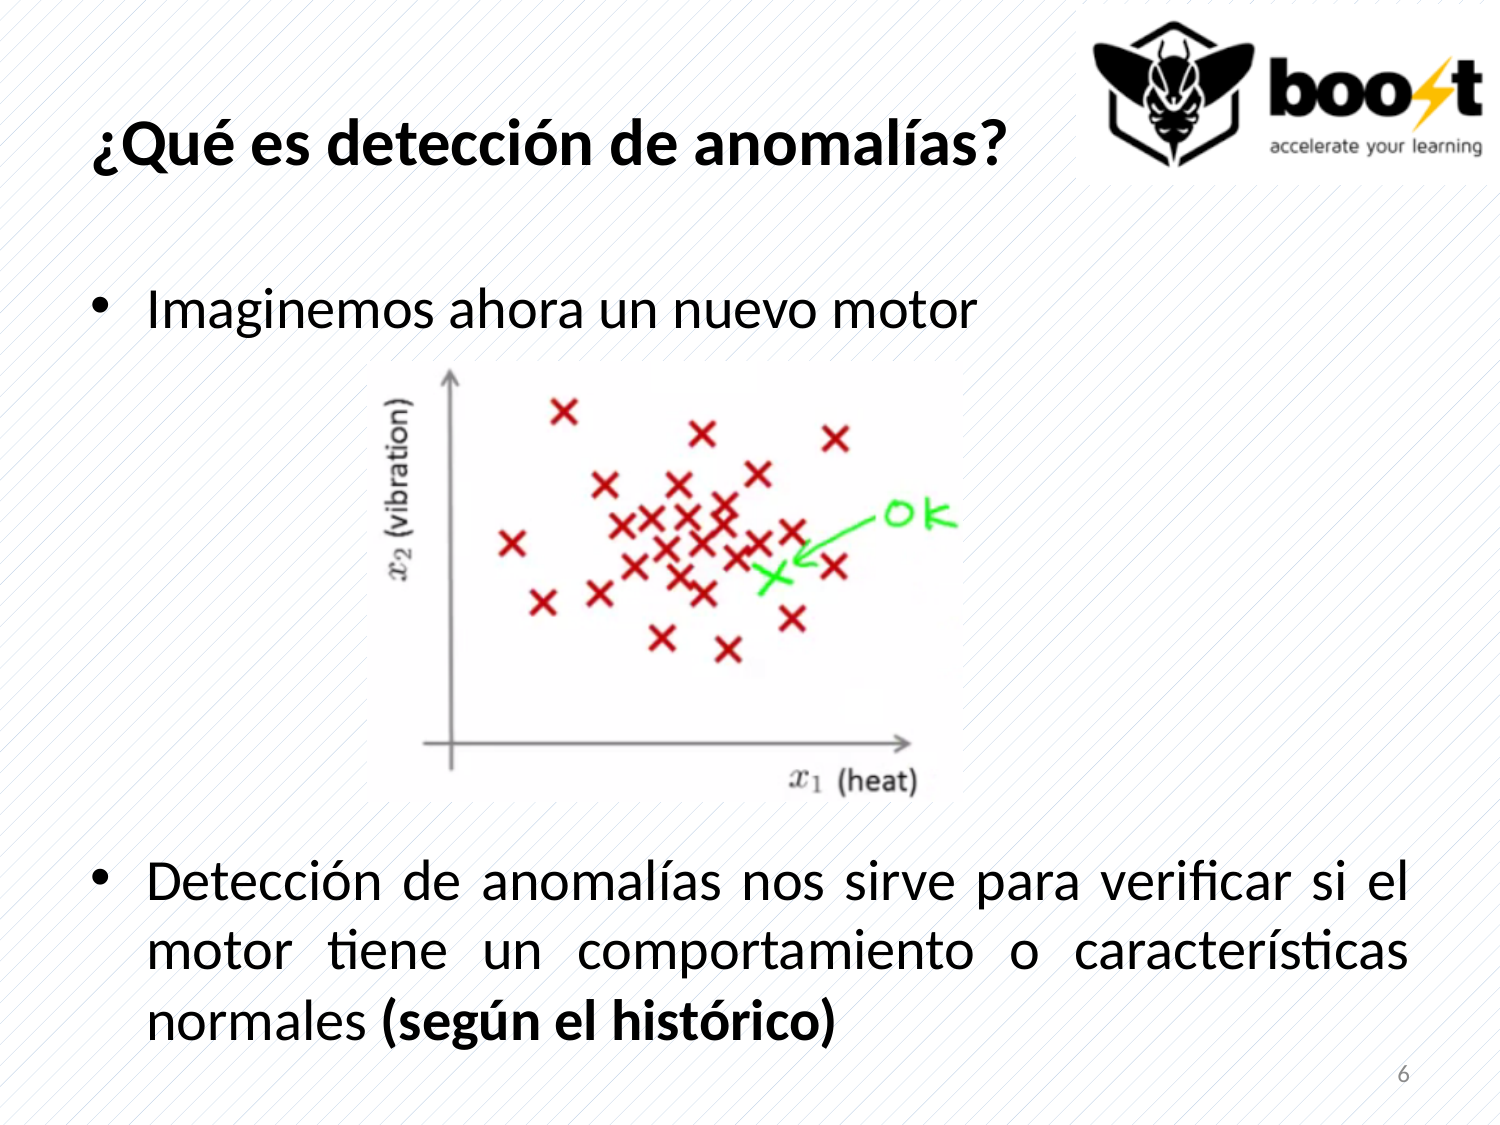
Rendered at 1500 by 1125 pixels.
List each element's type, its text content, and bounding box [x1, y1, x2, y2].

picture [1076, 4, 1500, 185]
slide_number 6 [1074, 1042, 1425, 1103]
picture [367, 361, 963, 802]
title ¿Qué es detección de anomalías? [75, 45, 1425, 233]
list Imaginemos ahora un nuevo motor Detección de anomalías nos sirve para verificar si el motor tiene un comportamiento o características normales (según el histórico) [75, 262, 1425, 1005]
